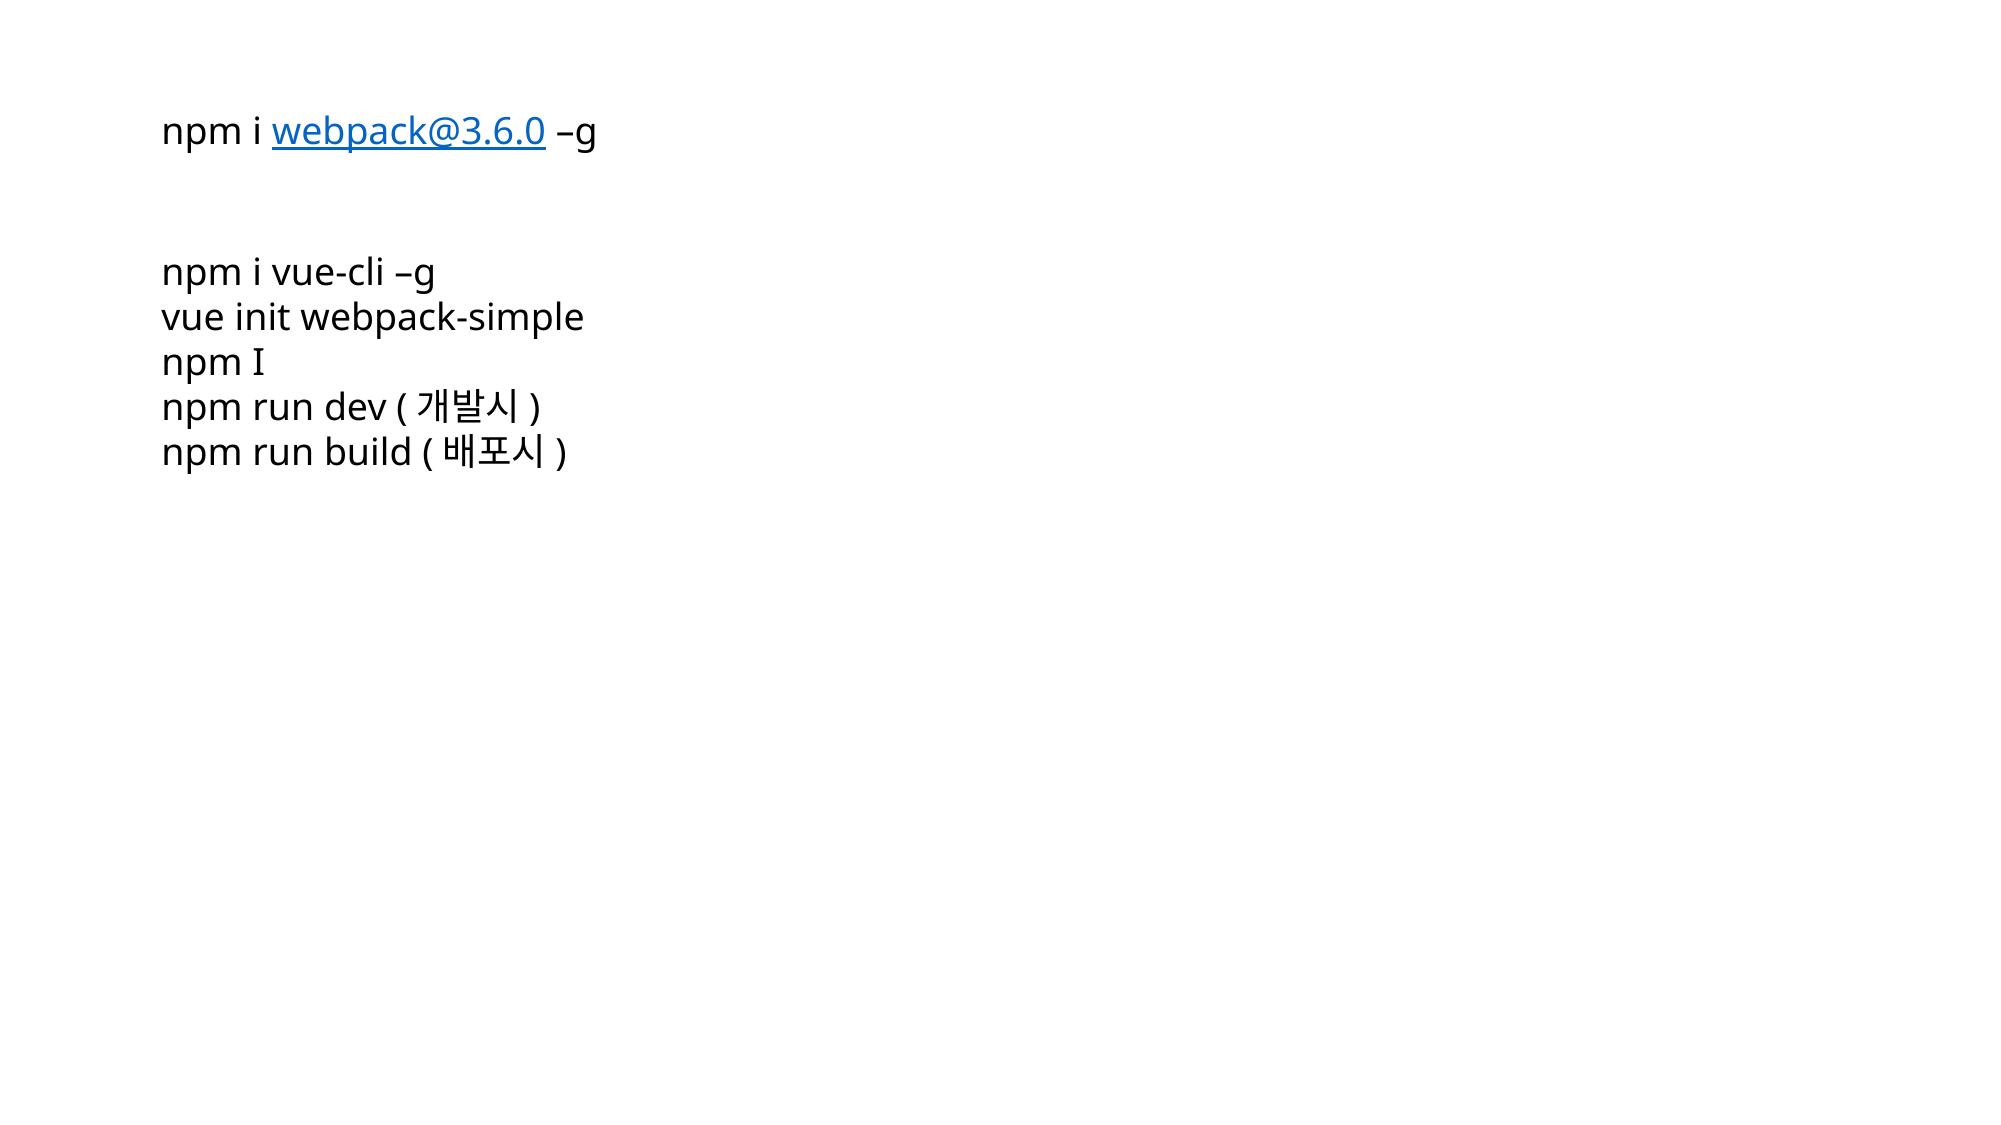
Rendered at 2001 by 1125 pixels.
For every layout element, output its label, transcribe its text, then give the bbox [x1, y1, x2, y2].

text_box npm i webpack@3.6.0 –g npm i vue-cli –g vue init webpack-simple npm I npm run dev (개발시) npm run build (배포시) [146, 99, 613, 570]
